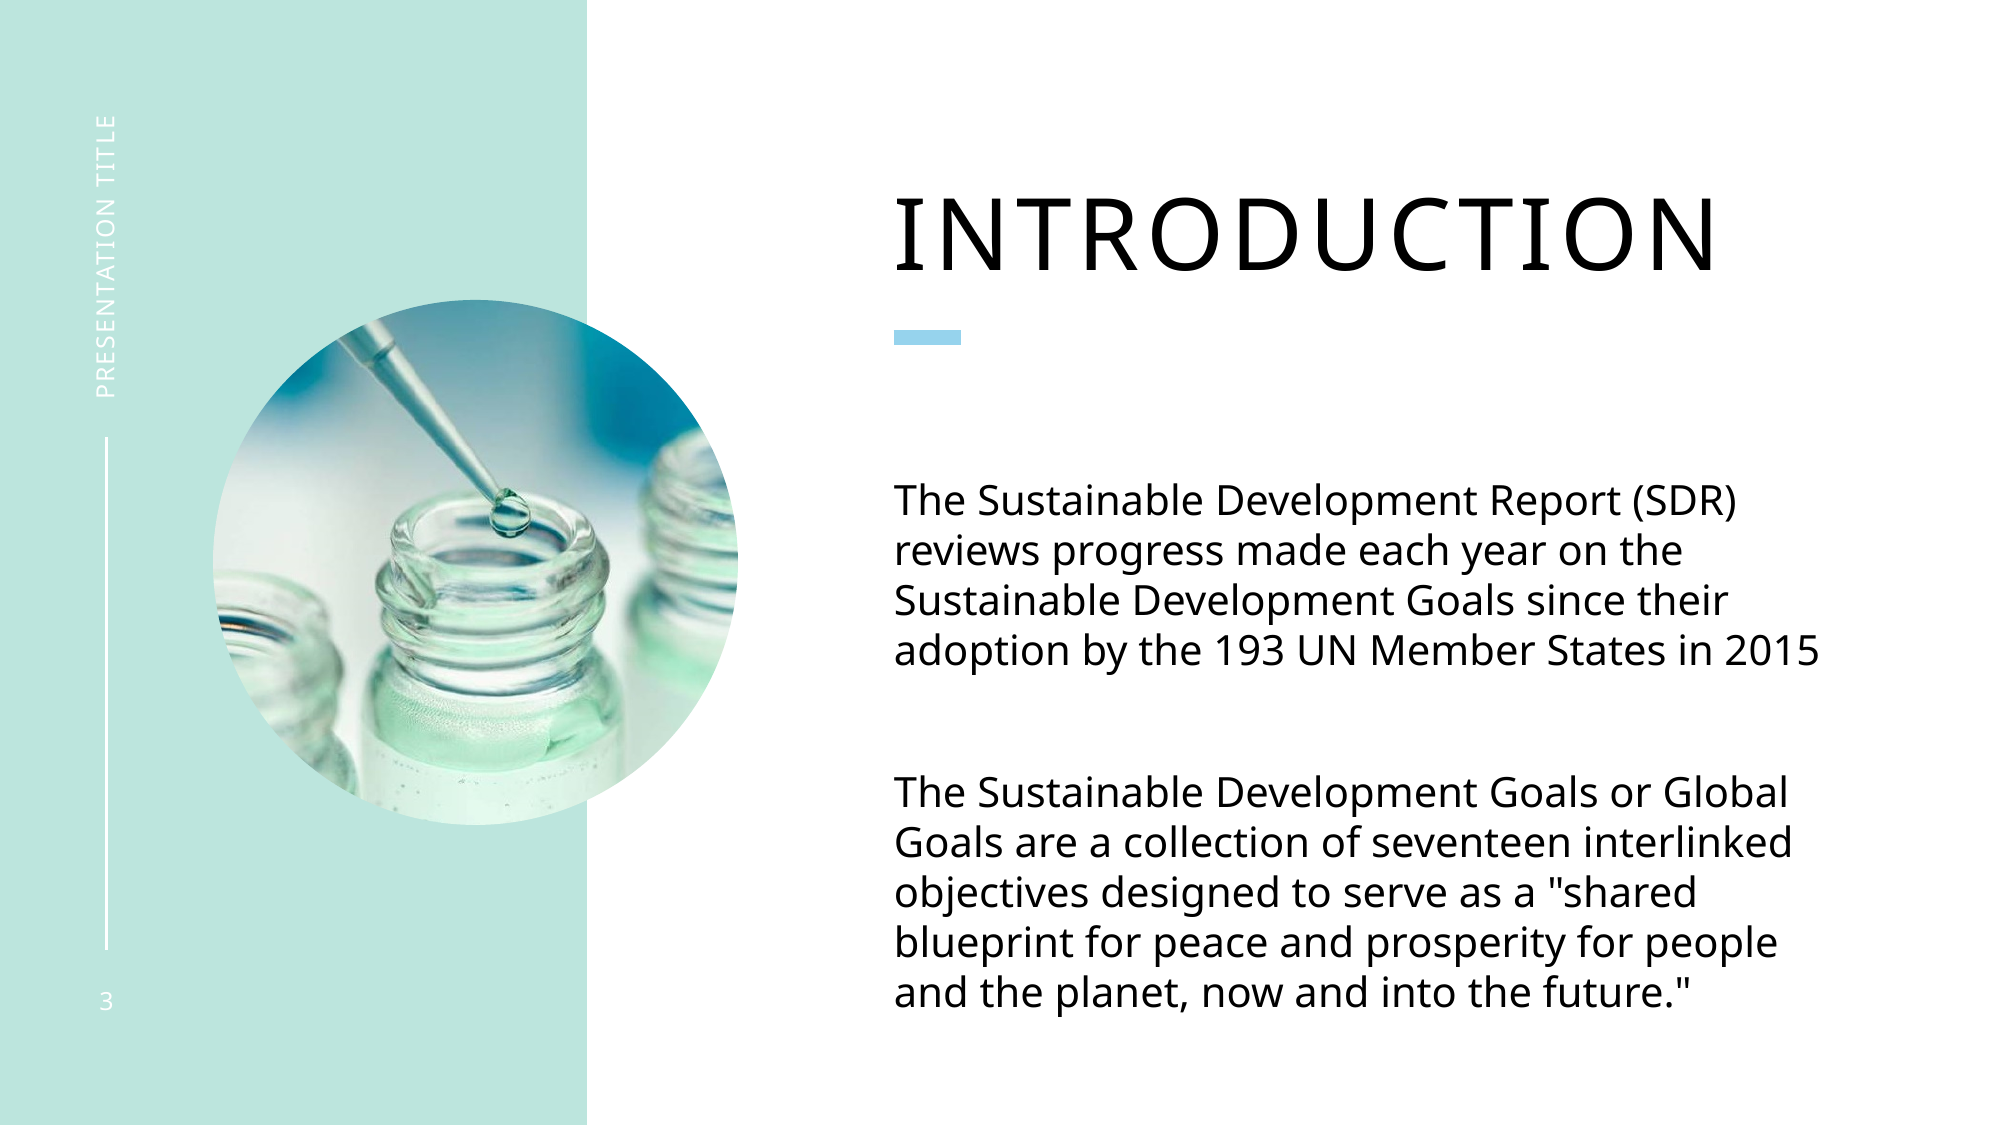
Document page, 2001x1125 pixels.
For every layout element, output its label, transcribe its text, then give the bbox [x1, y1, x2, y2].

title Introduction [893, 184, 1839, 275]
list The Sustainable Development Report (SDR) reviews progress made each year on the Sustainable Development Goals since their adoption by the 193 UN Member States in 2015 The Sustainable Development Goals or Global Goals are a collection of seventeen interlinked objectives designed to serve as a "shared blueprint for peace and prosperity for people and the planet, now and into the future." [893, 473, 1839, 1019]
picture [212, 299, 738, 825]
slide_number 3 [68, 987, 144, 1018]
footer presentation title [90, 107, 122, 400]
